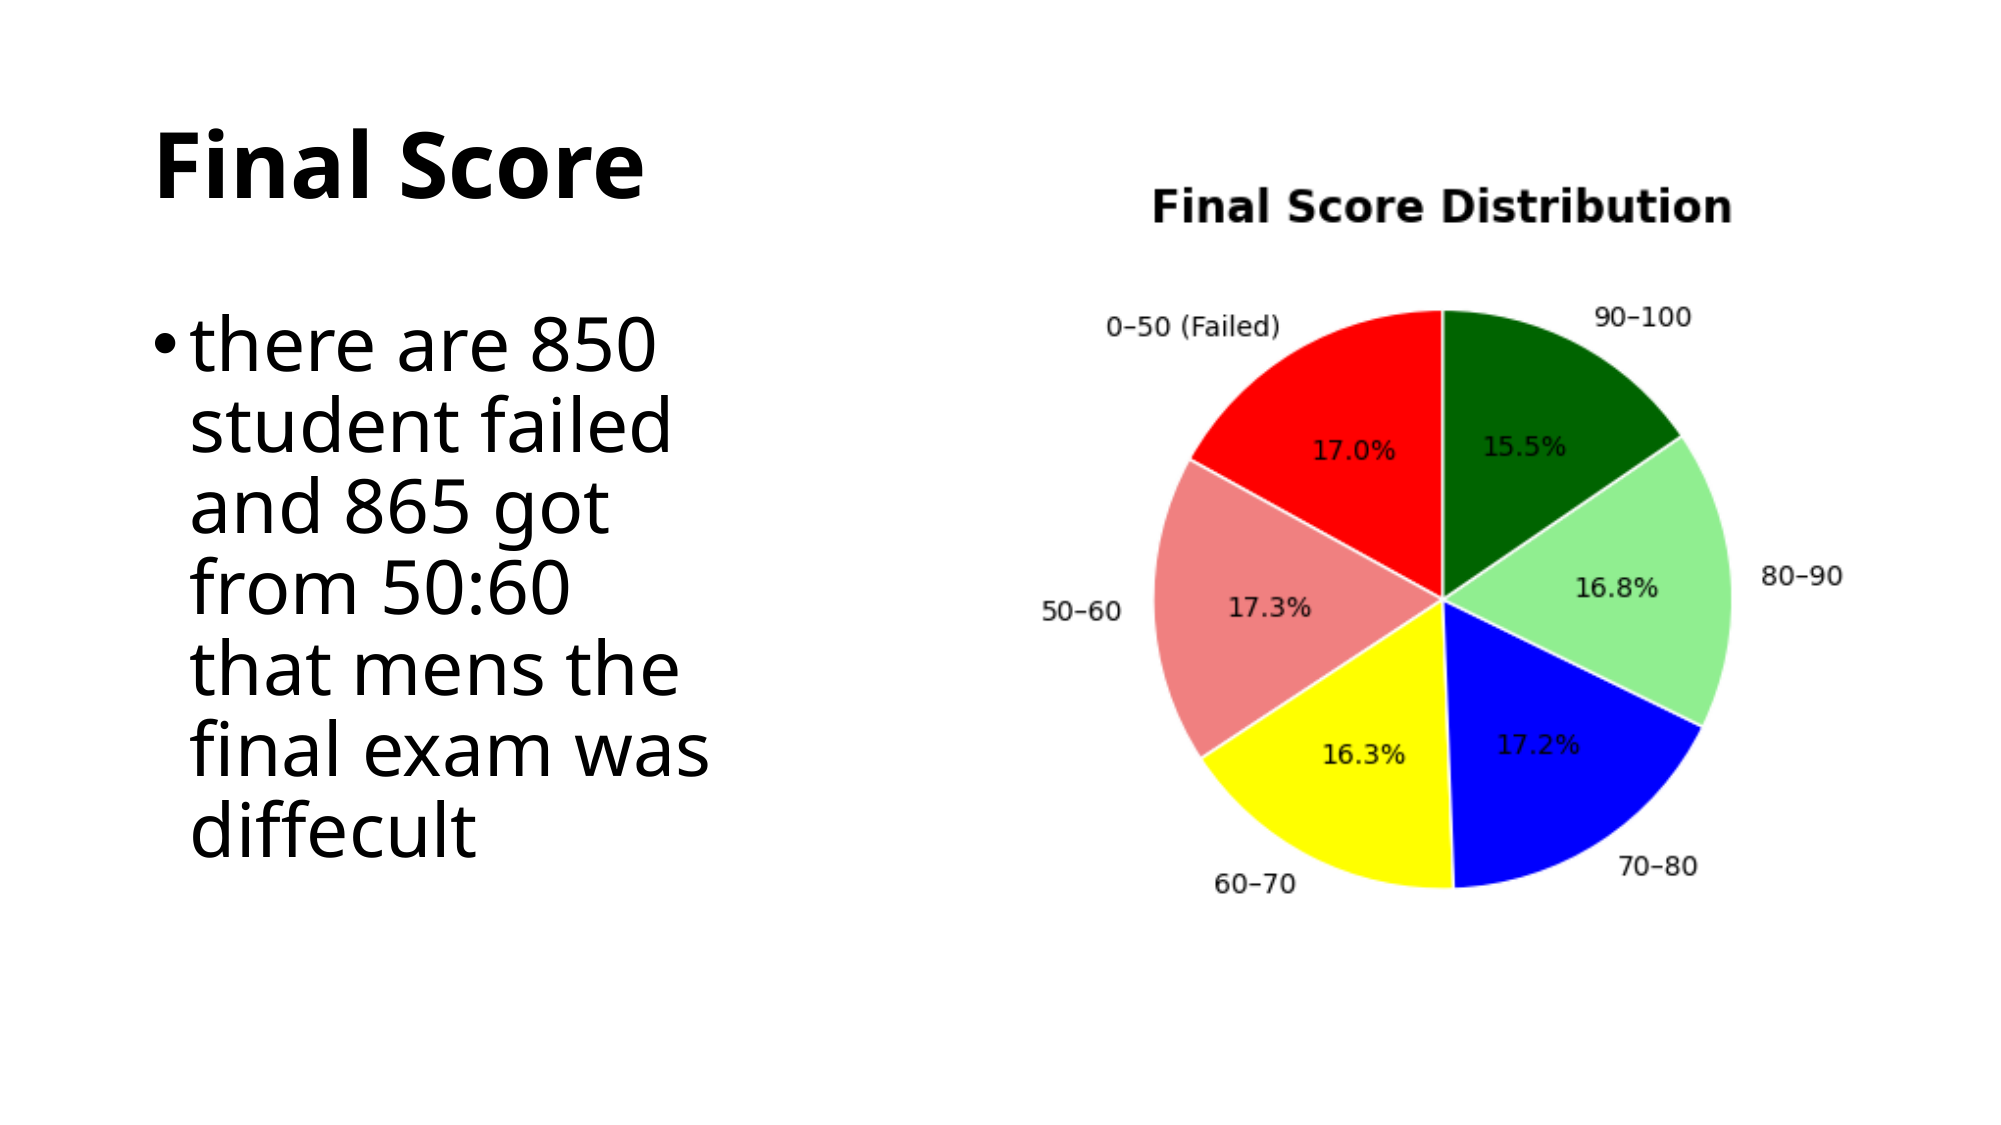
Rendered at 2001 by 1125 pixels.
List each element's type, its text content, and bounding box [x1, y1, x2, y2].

list there are 850 student failed and 865 got from 50:60 that mens the final exam was diffecult [137, 299, 728, 1014]
picture [1021, 168, 1863, 982]
title Final Score [137, 59, 1863, 278]
